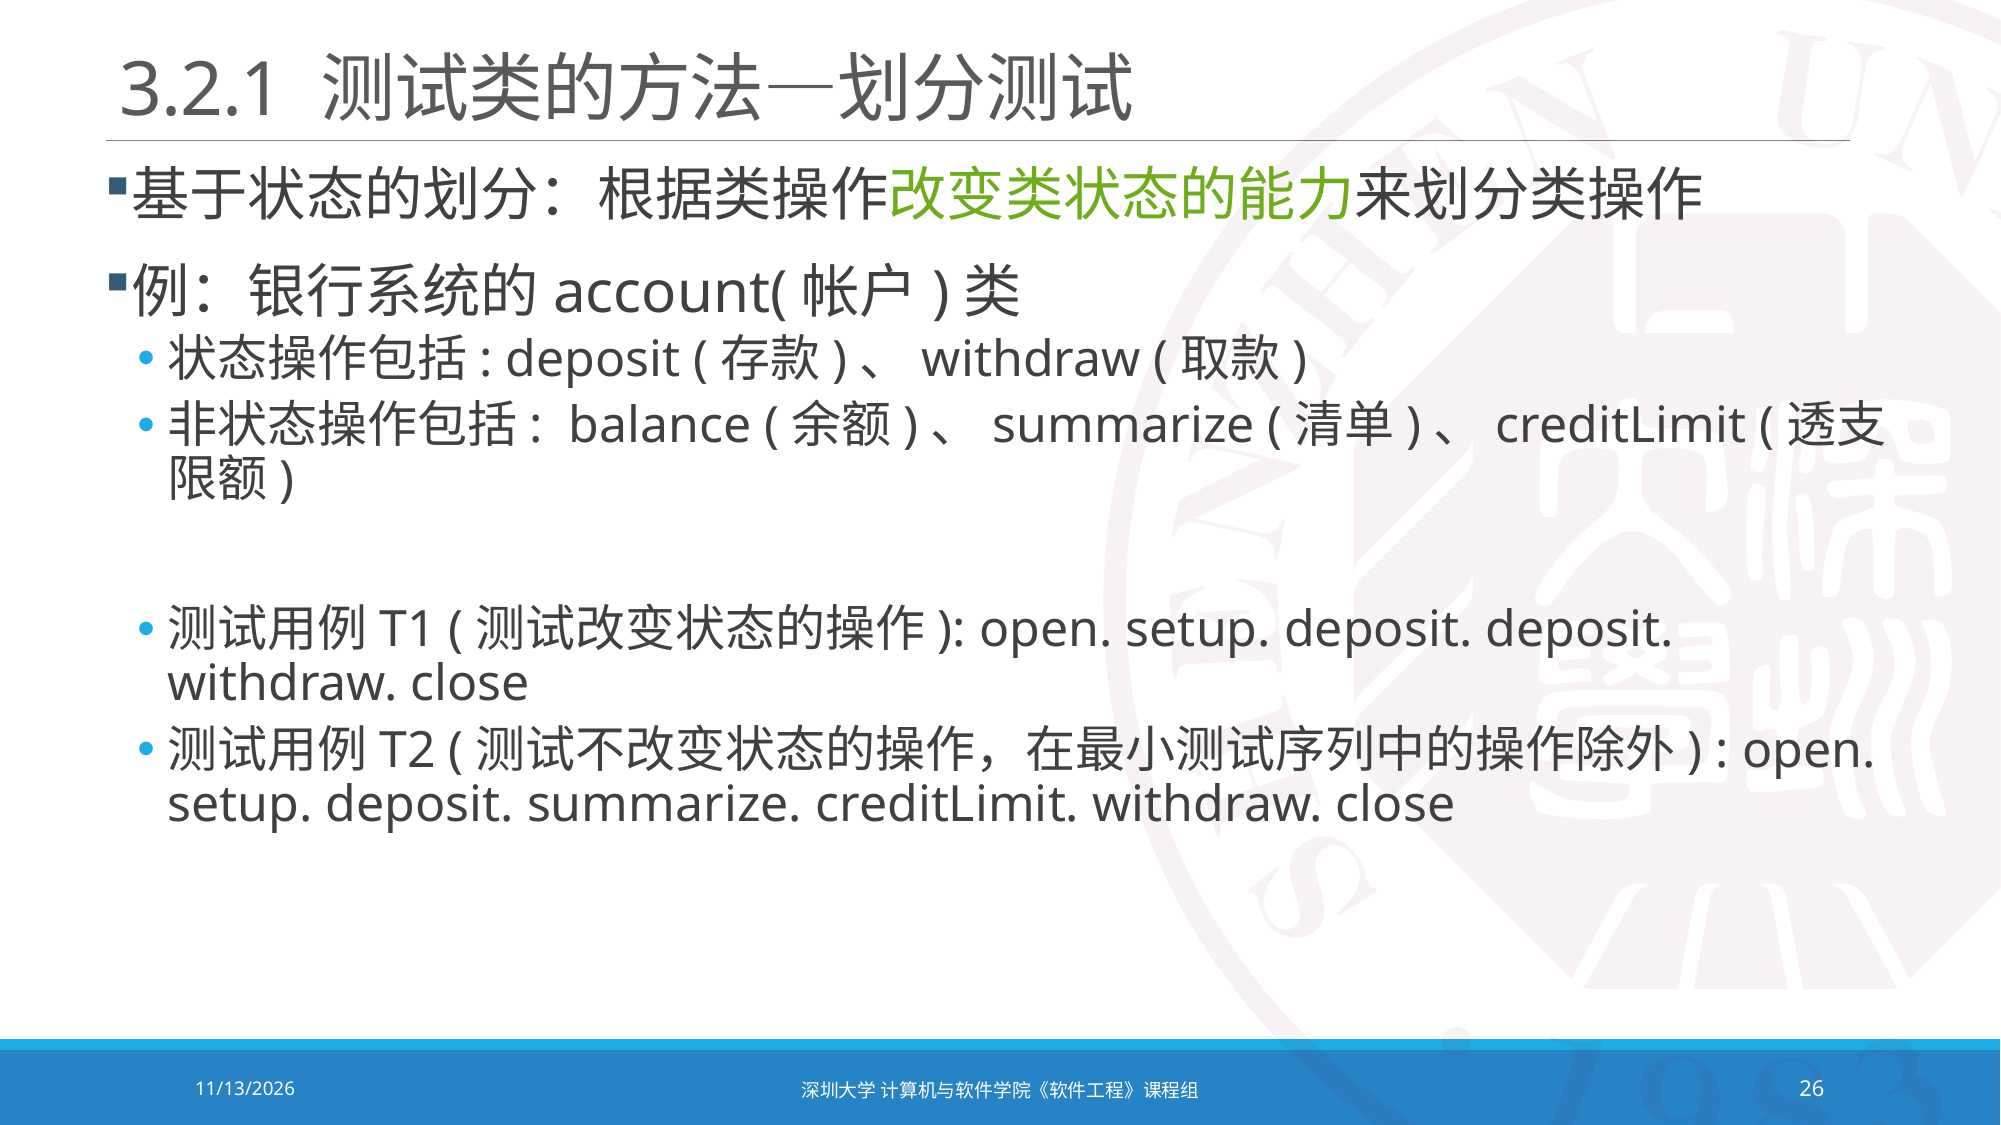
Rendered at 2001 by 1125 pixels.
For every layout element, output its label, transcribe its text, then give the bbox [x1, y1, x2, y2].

title 3.2.1 测试类的方法—划分测试 [104, 0, 1856, 139]
footer 深圳大学 计算机与软件学院《软件工程》课程组 [604, 1059, 1396, 1120]
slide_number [180, 1059, 586, 1120]
slide_number 26 [1624, 1059, 1840, 1120]
list 基于状态的划分：根据类操作改变类状态的能力来划分类操作 例：银行系统的account(帐户)类 状态操作包括: deposit (存款)、withdraw (取款) 非状态操作包括: balance (余额)、summarize (清单)、creditLimit (透支限额) 测试用例T1 (测试改变状态的操作): open. setup. deposit. deposit. withdraw. close 测试用例T2 (测试不改变状态的操作，在最小测试序列中的操作除外) : open. setup. deposit. summarize. creditLimit. withdraw. close [104, 158, 1899, 1008]
